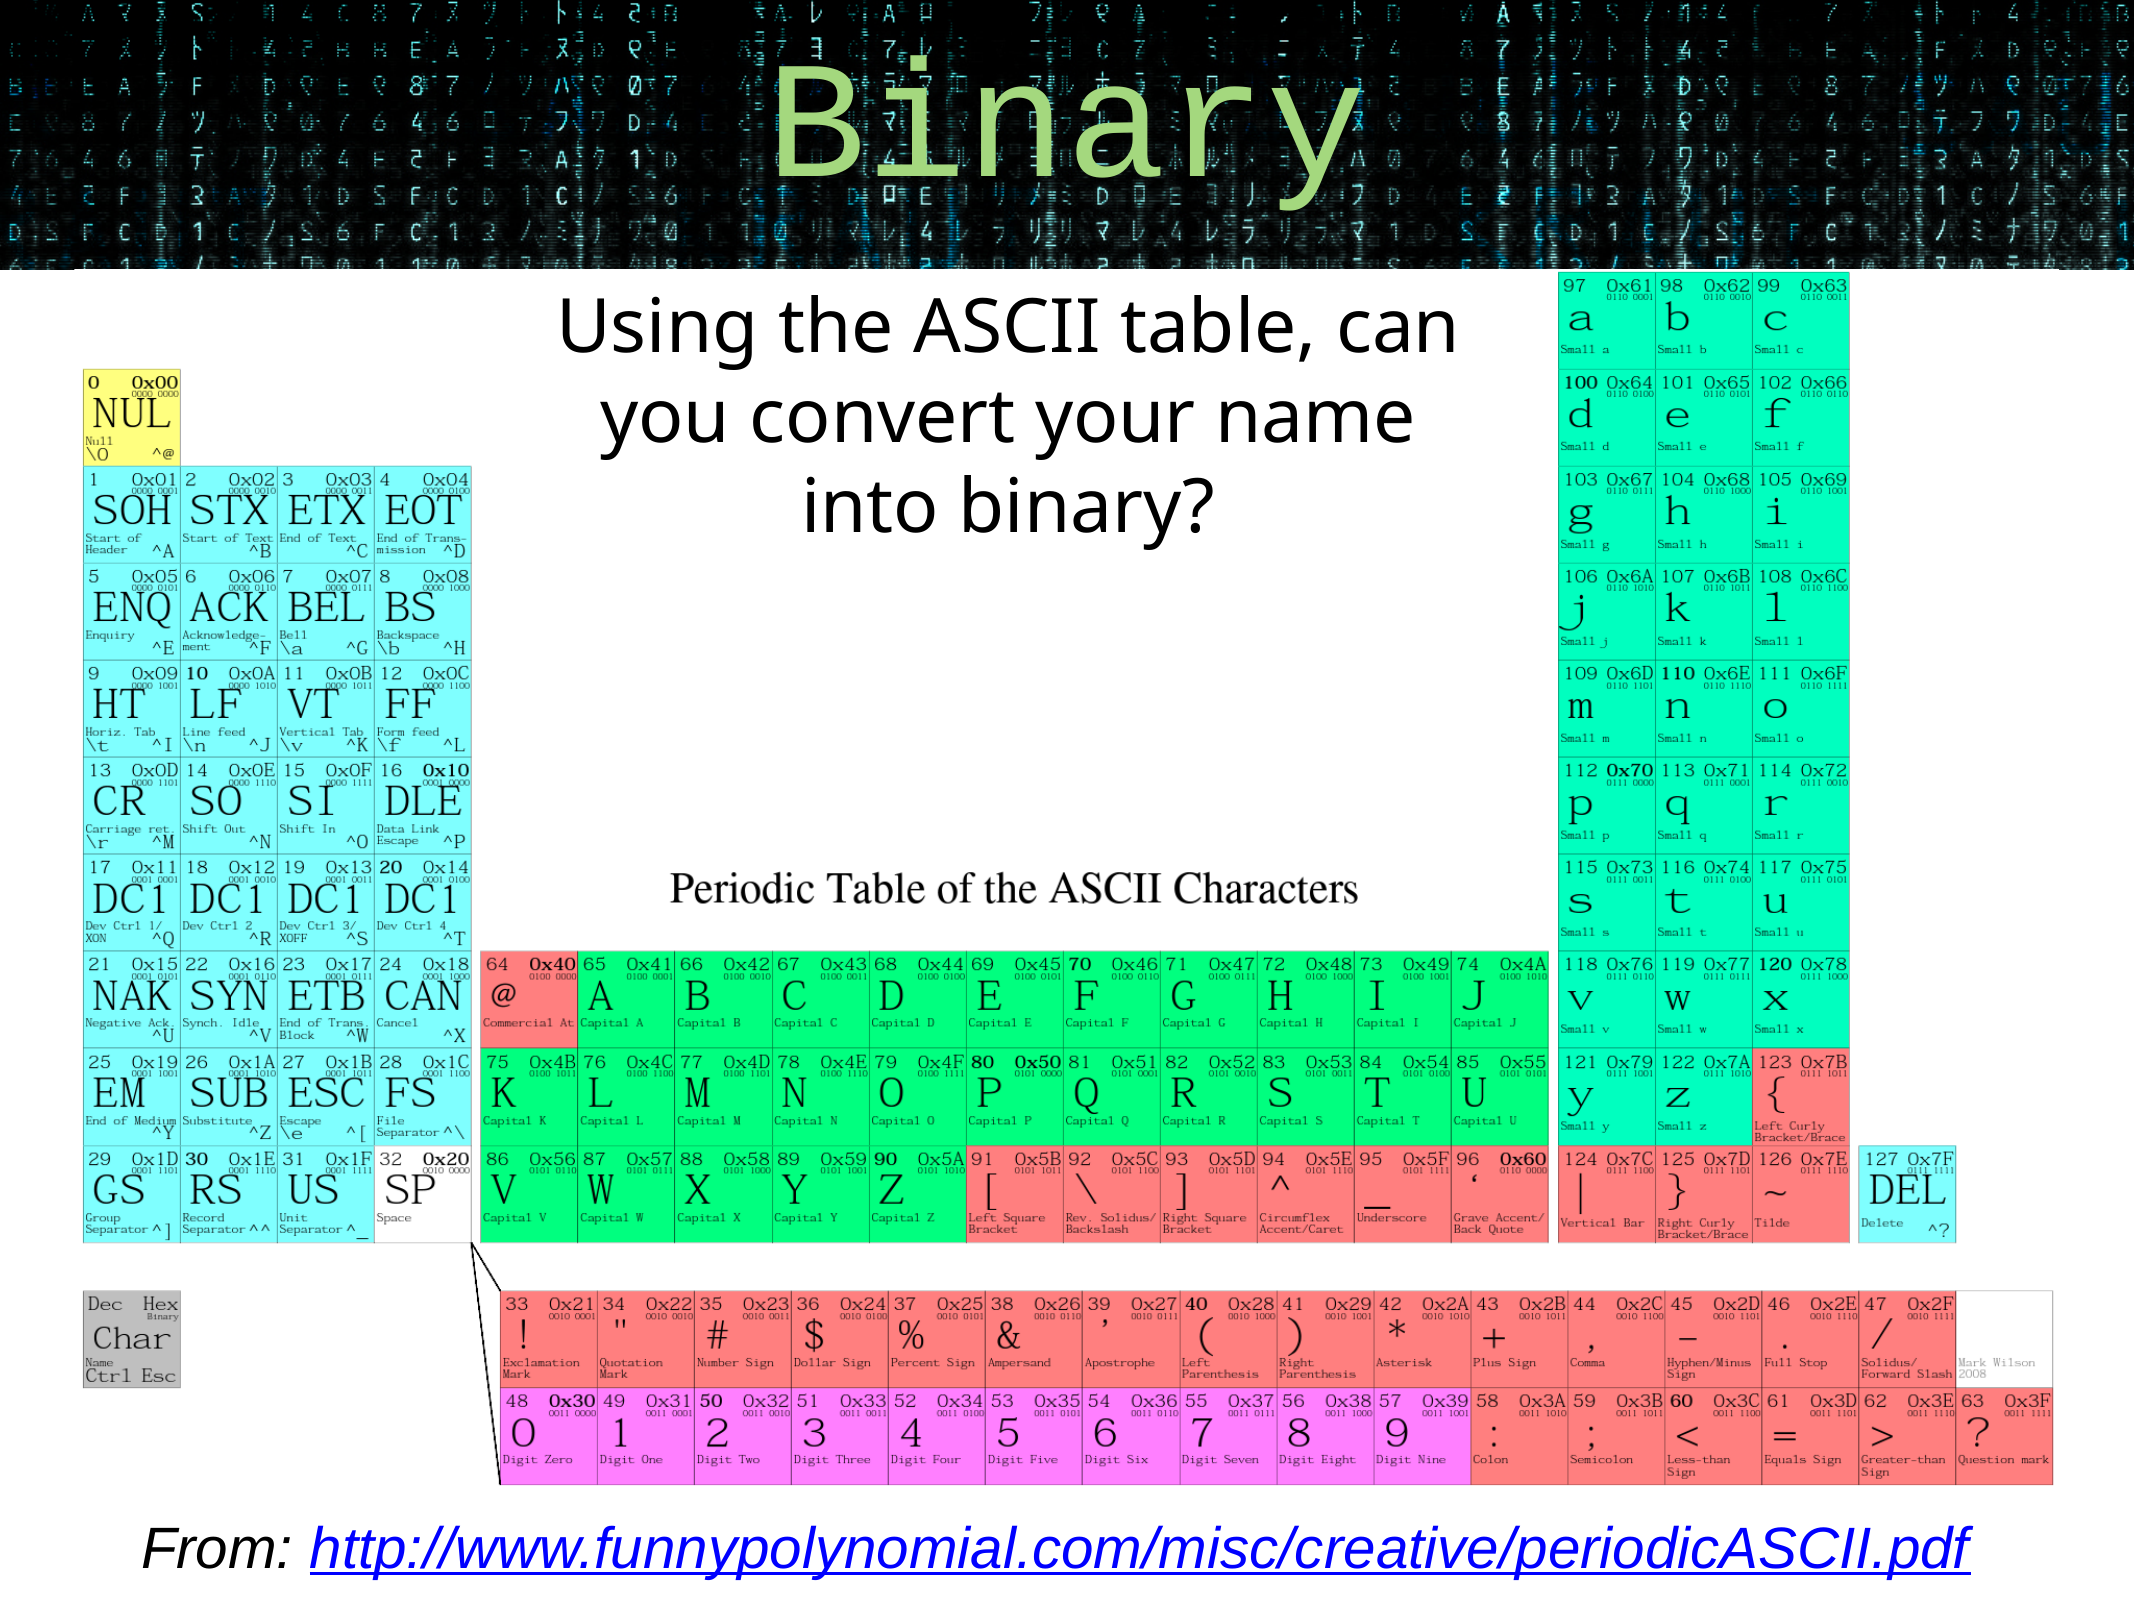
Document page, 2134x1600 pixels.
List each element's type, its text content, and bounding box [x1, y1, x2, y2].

picture [0, 0, 2134, 1488]
text_box From: http://www.funnypolynomial.com/misc/creative/periodicASCII.pdf [0, 1501, 2113, 1589]
